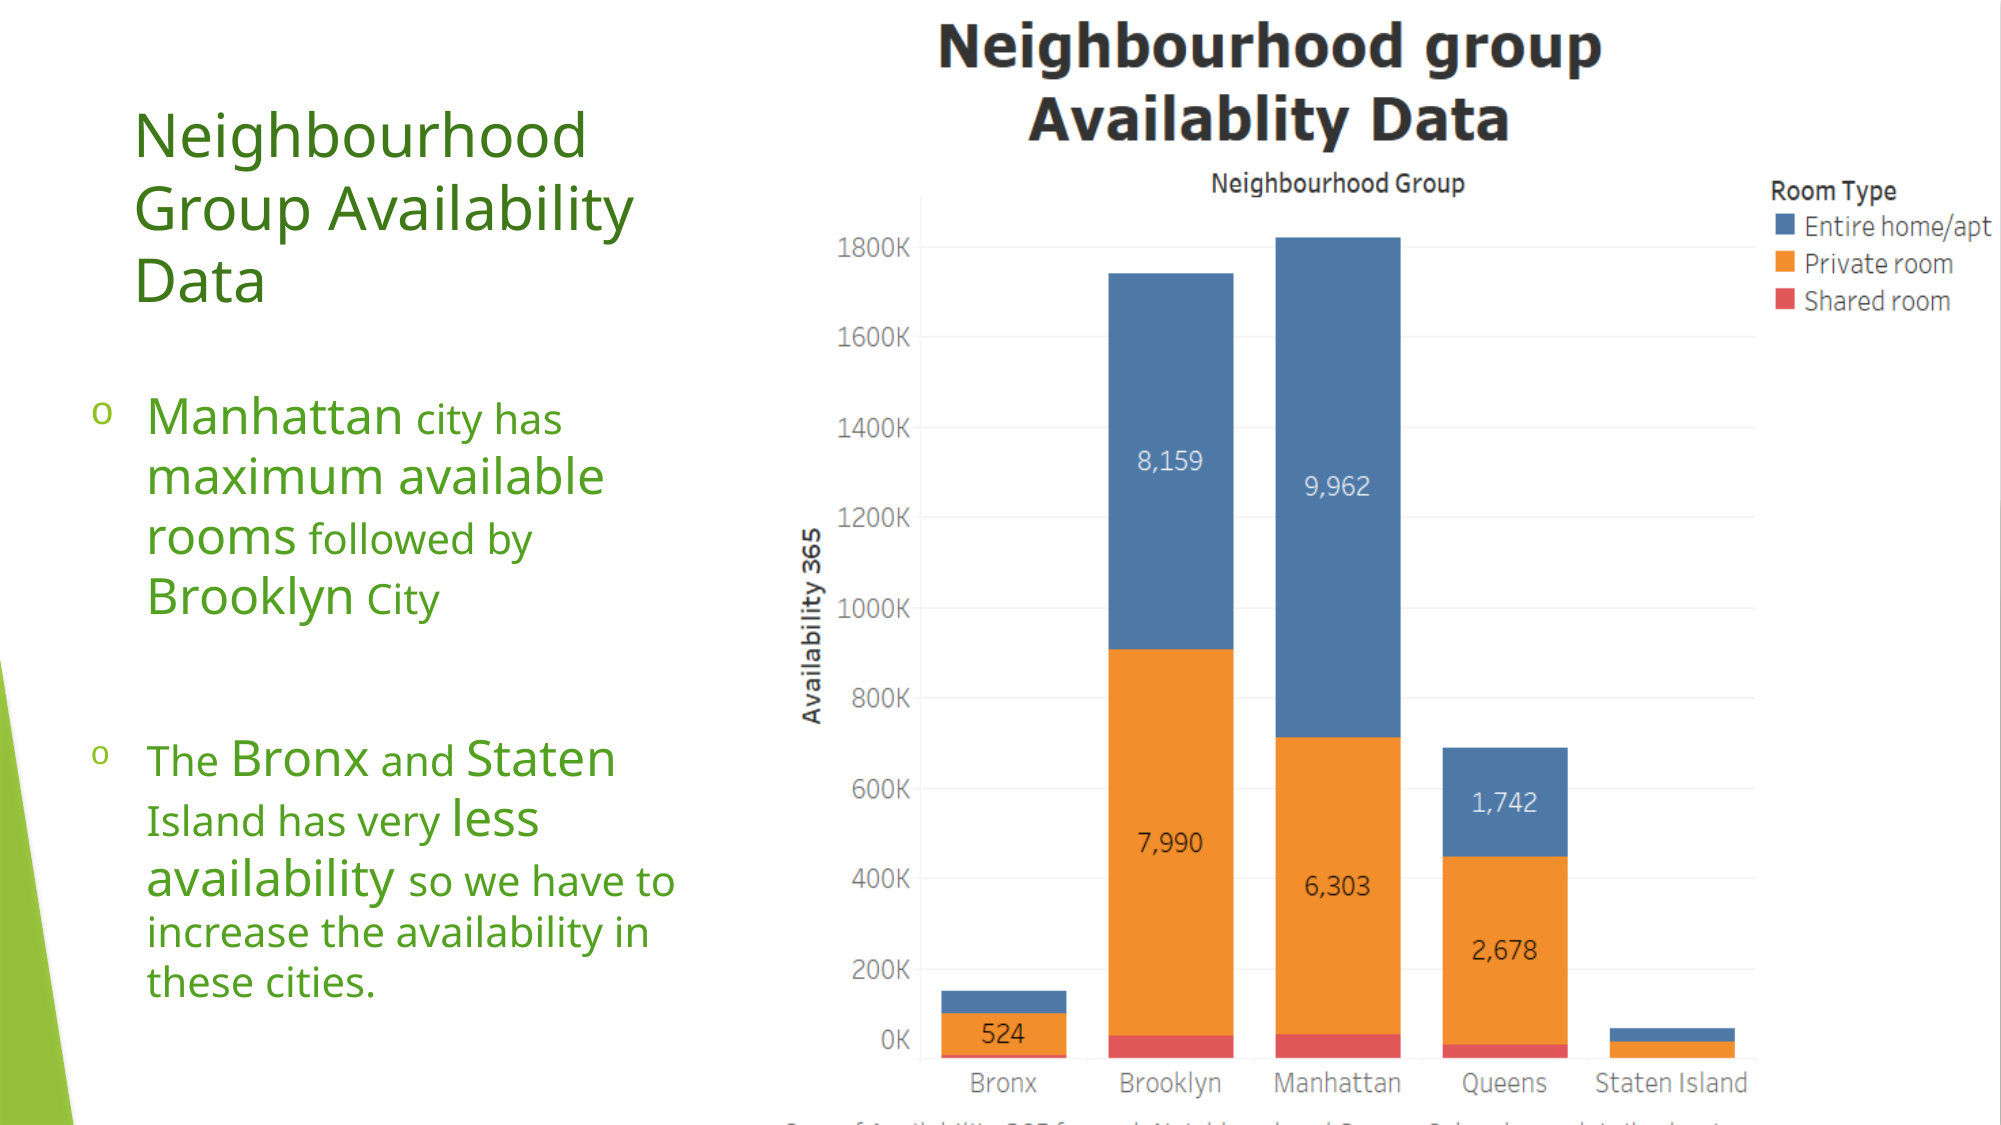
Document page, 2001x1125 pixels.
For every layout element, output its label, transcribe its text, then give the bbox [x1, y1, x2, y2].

list Manhattan city has maximum available rooms followed by Brooklyn City The Bronx and Staten Island has very less availability so we have to increase the availability in these cities. [75, 376, 754, 1058]
picture [783, 0, 2000, 1125]
title Neighbourhood Group Availability Data [118, 84, 711, 363]
